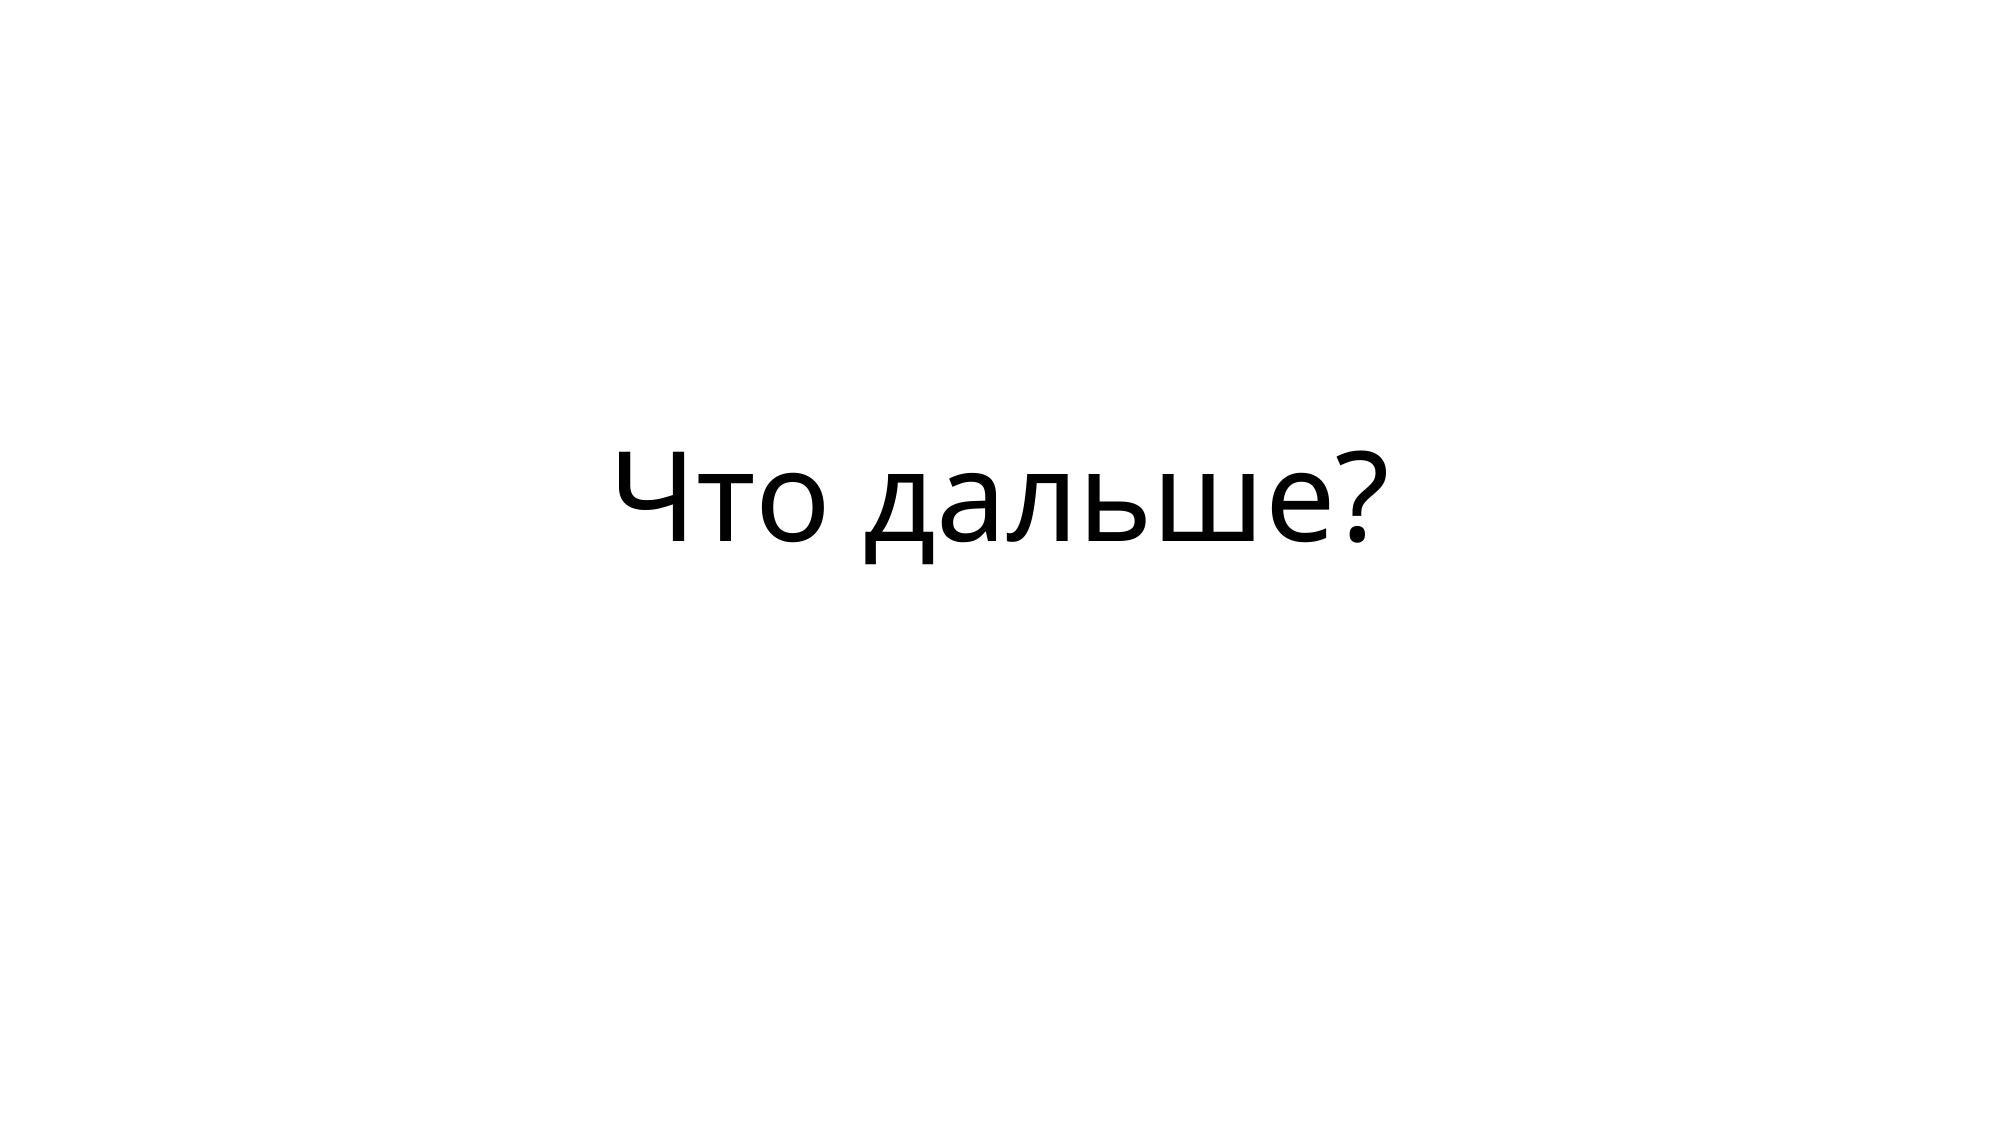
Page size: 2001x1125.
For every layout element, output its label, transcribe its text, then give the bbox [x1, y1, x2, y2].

title Что дальше? [249, 184, 1750, 576]
